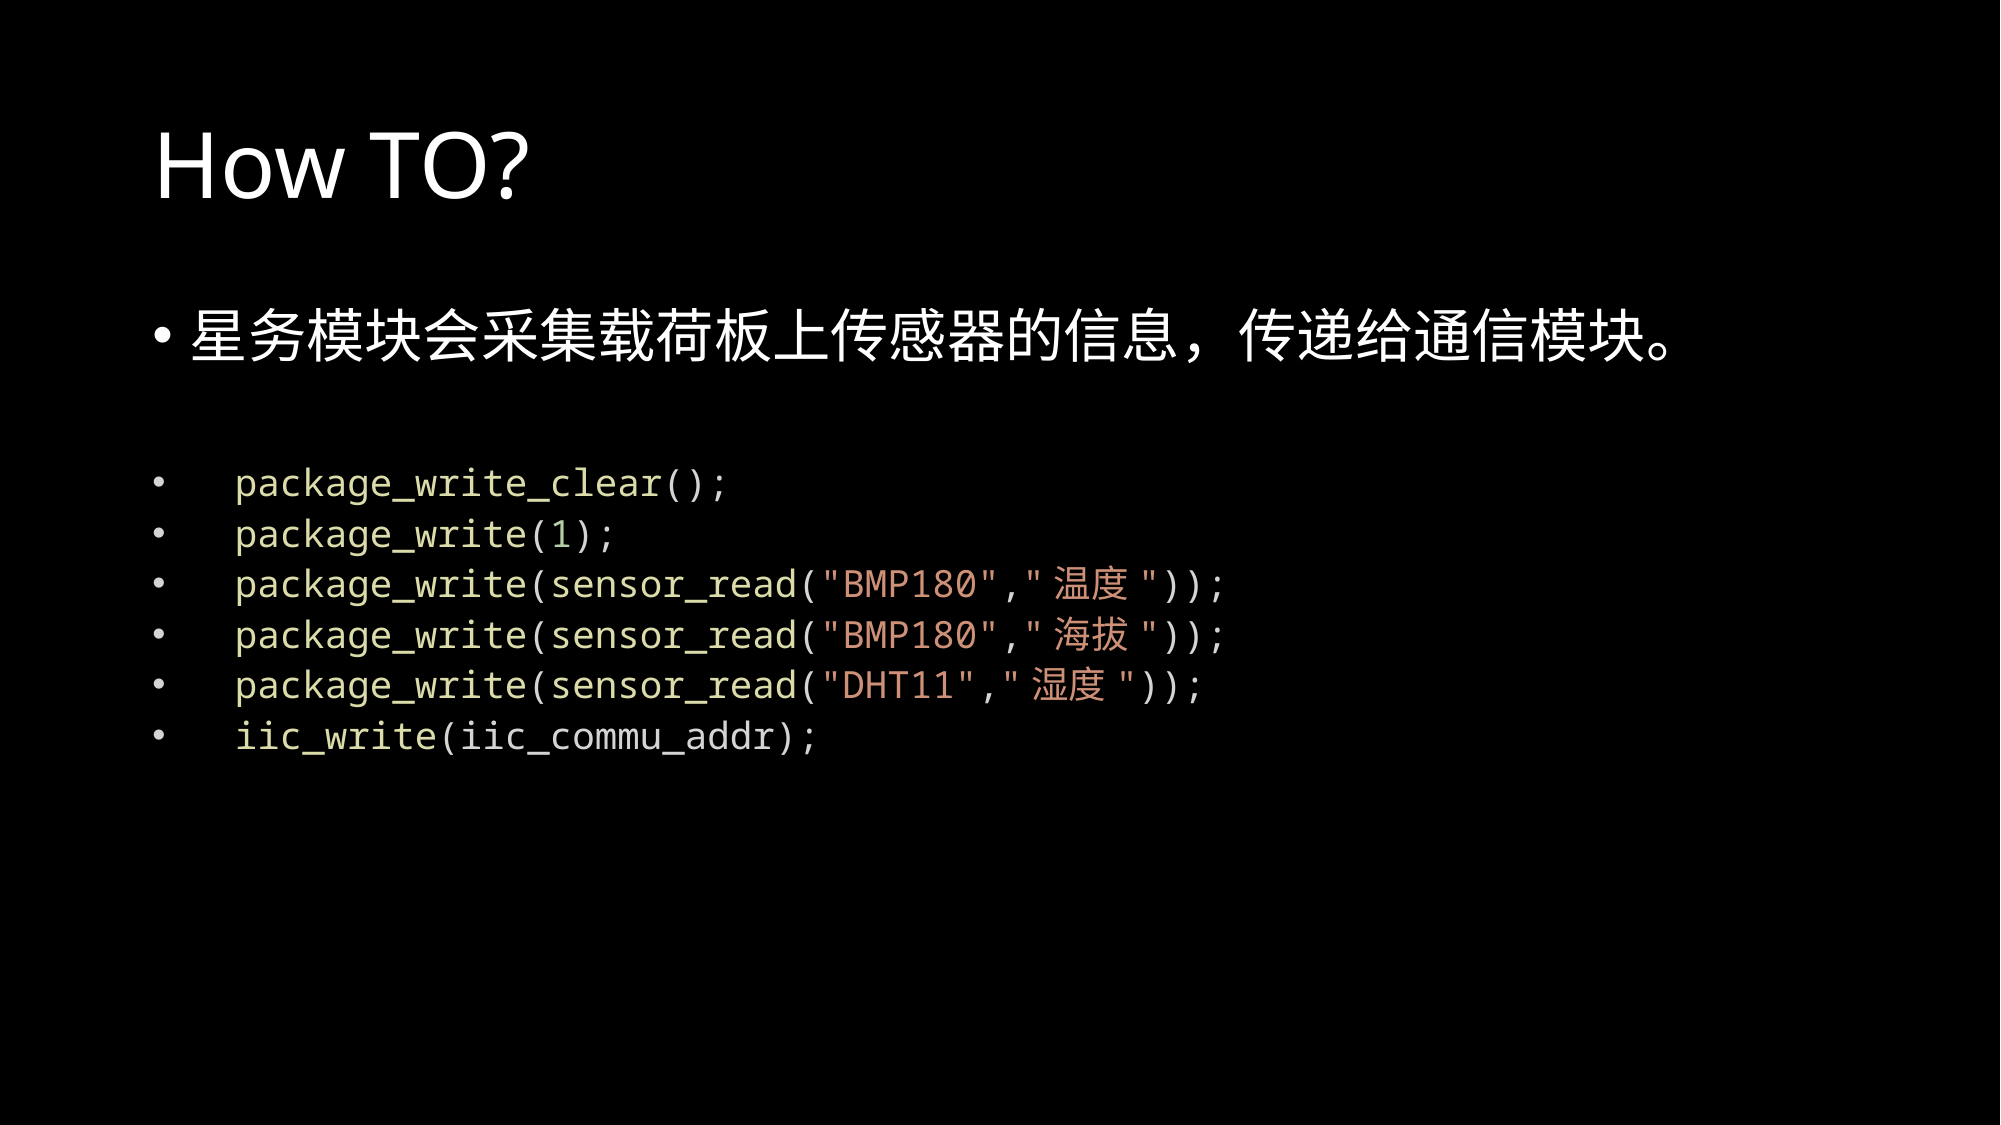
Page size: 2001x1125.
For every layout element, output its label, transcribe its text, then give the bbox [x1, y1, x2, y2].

title How TO? [137, 59, 1863, 278]
list 星务模块会采集载荷板上传感器的信息，传递给通信模块。 package_write_clear(); package_write(1); package_write(sensor_read("BMP180","温度")); package_write(sensor_read("BMP180","海拔")); package_write(sensor_read("DHT11","湿度")); iic_write(iic_commu_addr); [137, 299, 1863, 1014]
